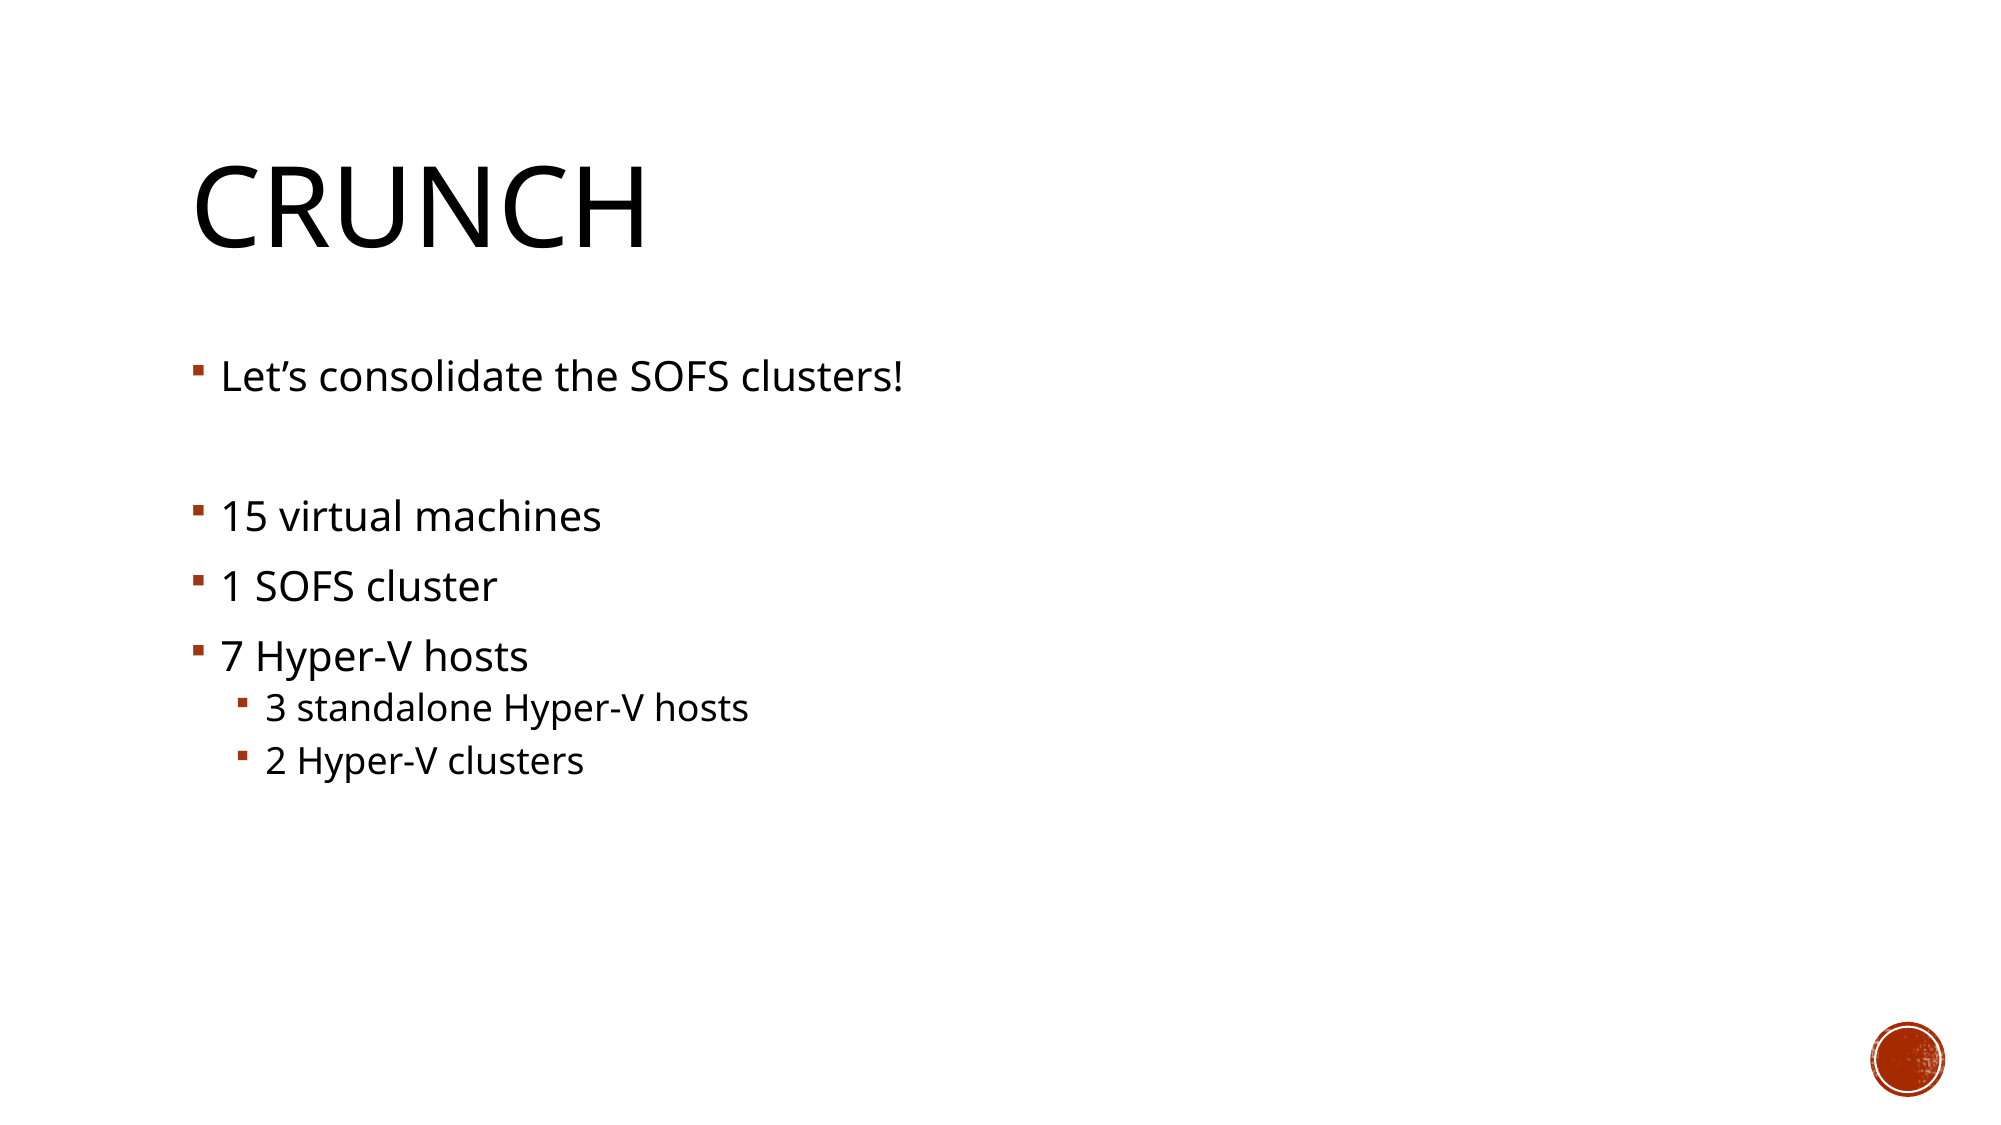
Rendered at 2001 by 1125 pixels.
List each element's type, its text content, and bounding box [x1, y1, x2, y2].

list Let’s consolidate the SOFS clusters! 15 virtual machines 1 SOFS cluster 7 Hyper-V hosts 3 standalone Hyper-V hosts 2 Hyper-V clusters [175, 348, 1826, 1013]
title Crunch [175, 79, 1826, 344]
